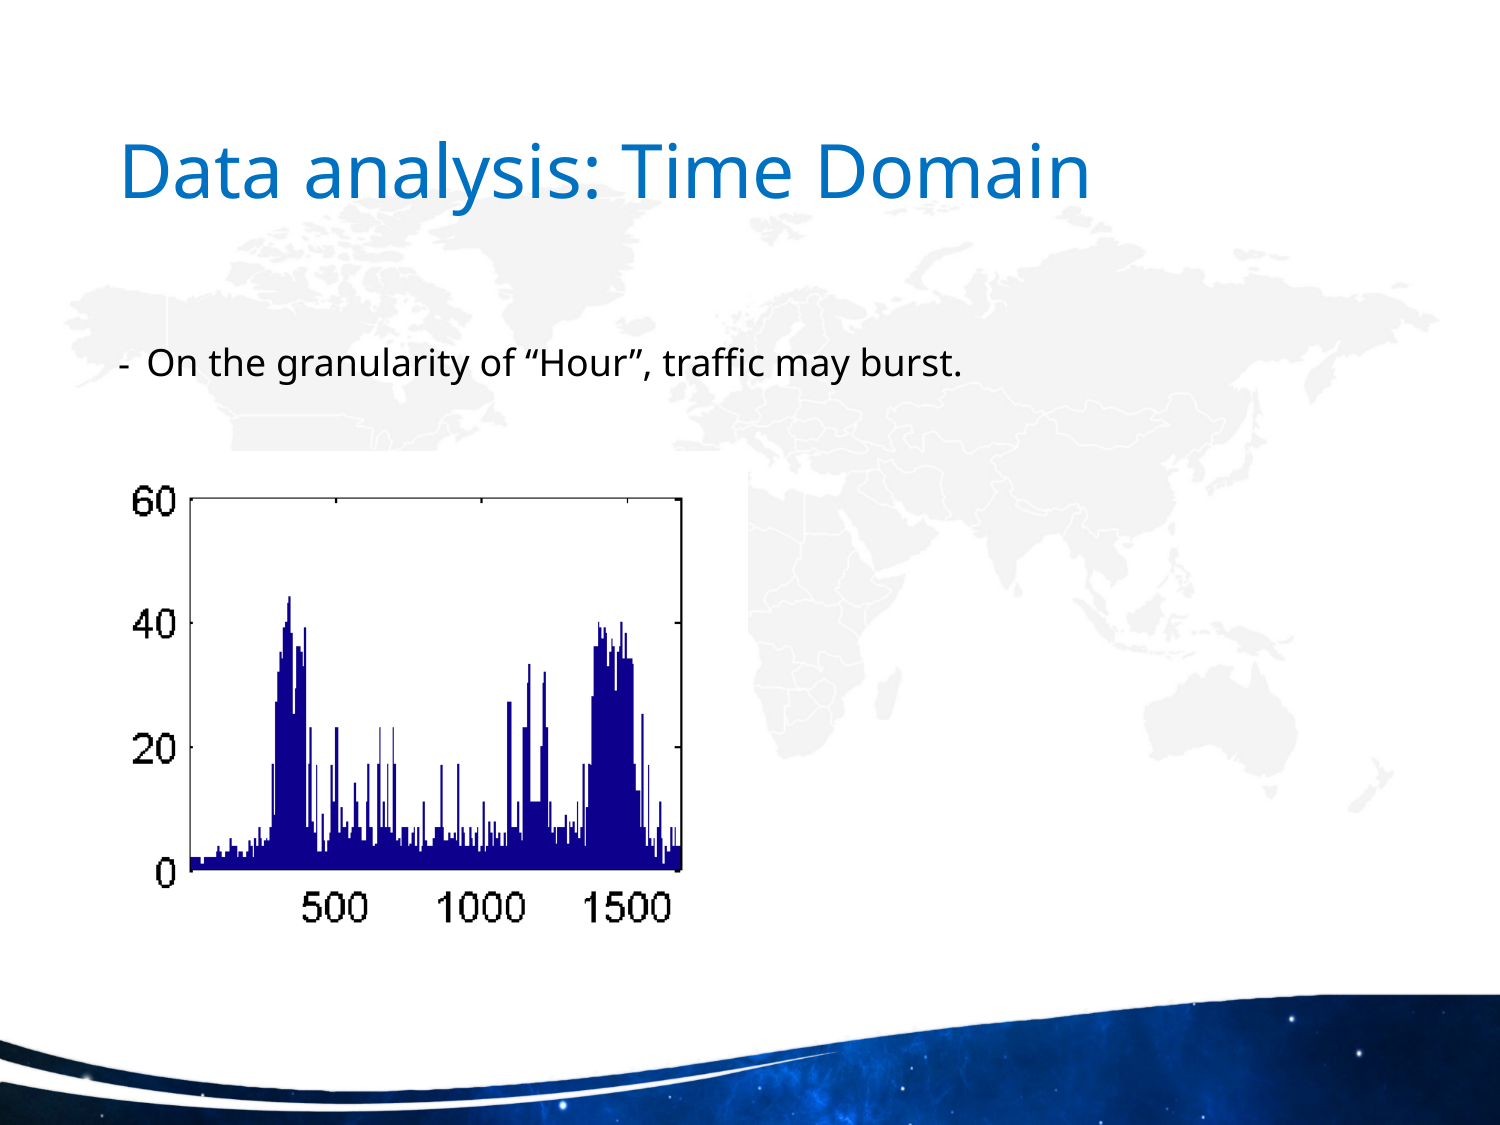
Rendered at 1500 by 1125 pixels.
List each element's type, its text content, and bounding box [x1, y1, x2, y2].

picture [0, 0, 1500, 1125]
title Data analysis: Time Domain [103, 59, 1397, 278]
list On the granularity of “Hour”, traffic may burst. [103, 337, 1397, 1018]
